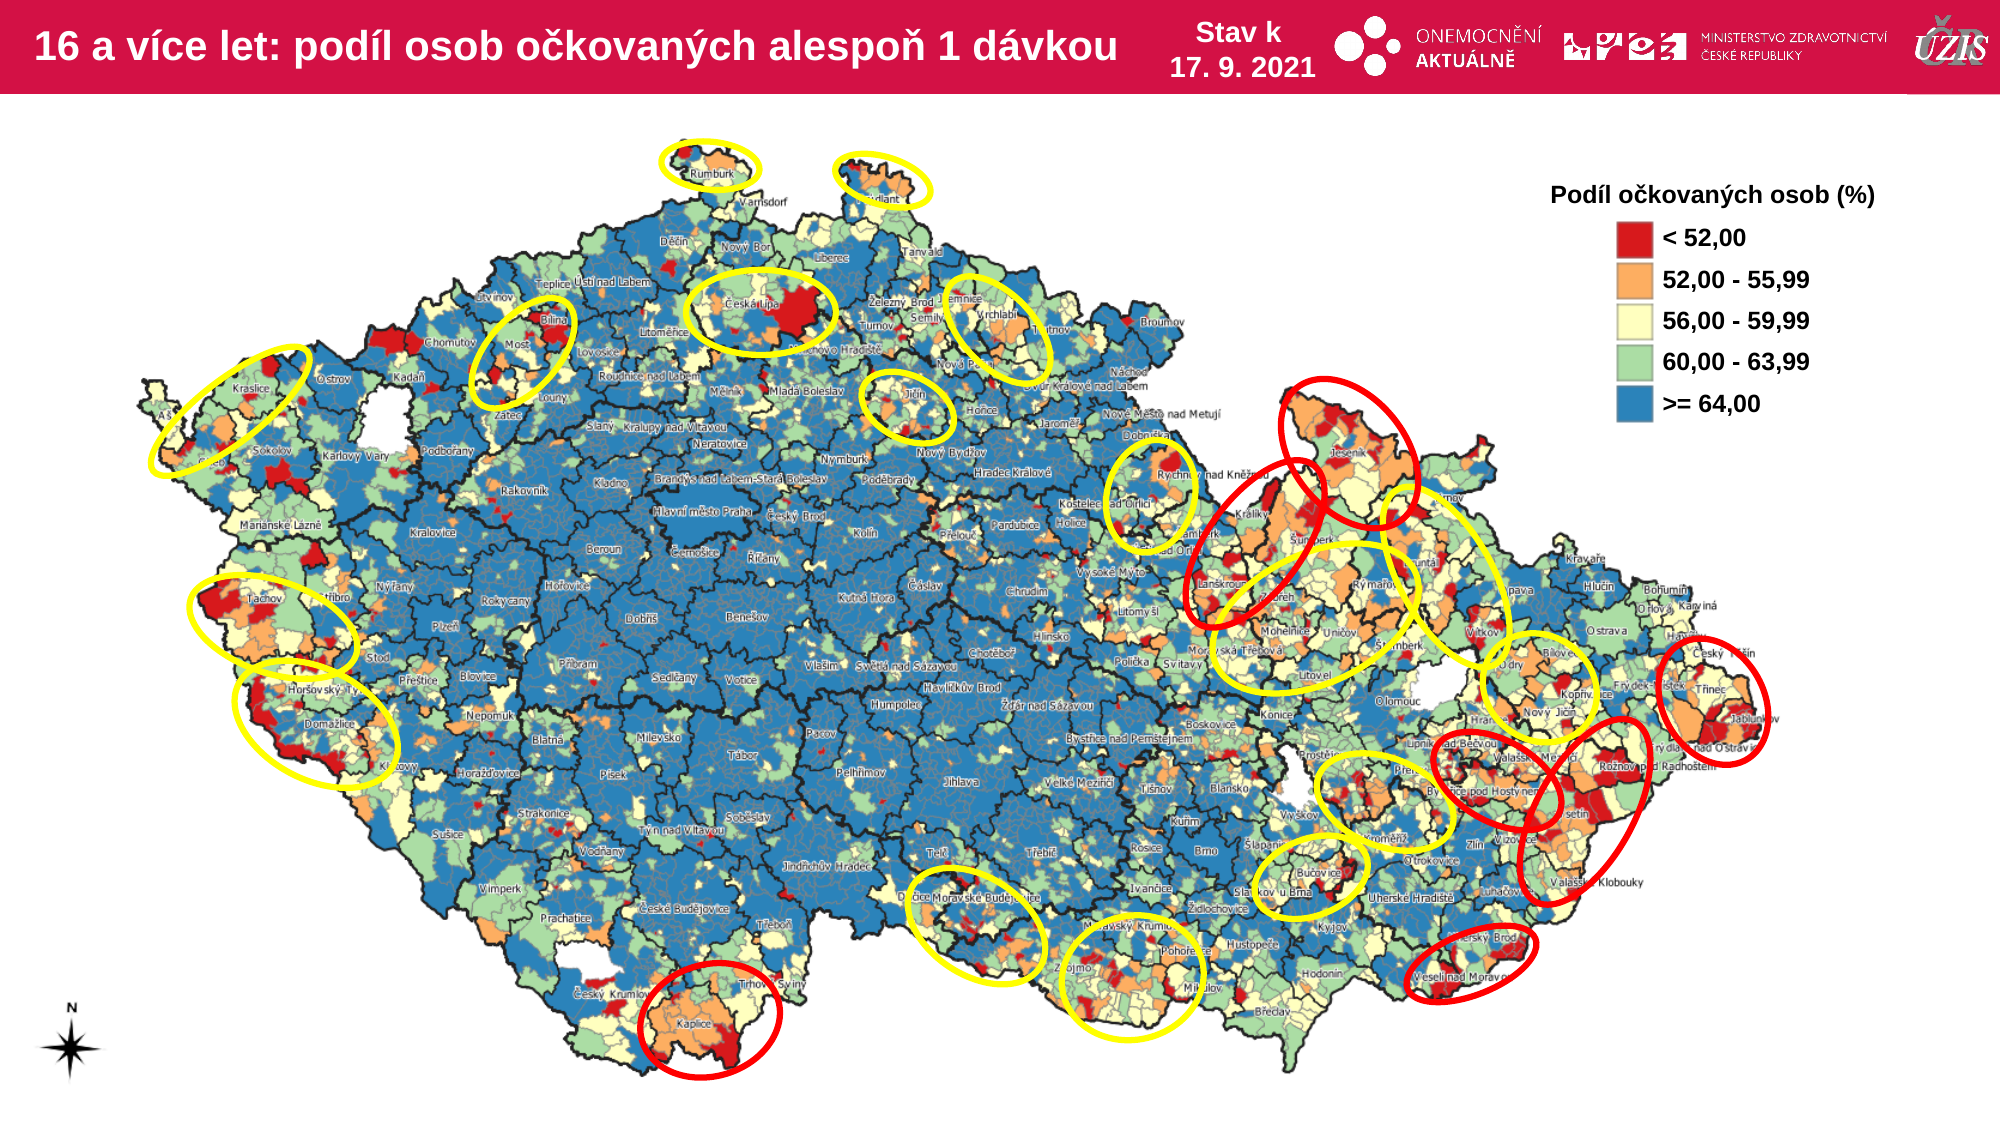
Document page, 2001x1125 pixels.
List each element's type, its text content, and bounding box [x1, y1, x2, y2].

text_box Stav k 17. 9. 2021 [1117, 5, 1369, 91]
picture [0, 94, 1907, 1125]
picture [1369, 16, 1542, 76]
title 16 a více let: podíl osob očkovaných alespoň 1 dávkou [18, 0, 1239, 94]
picture [1915, 15, 1989, 66]
picture [1563, 31, 1888, 60]
